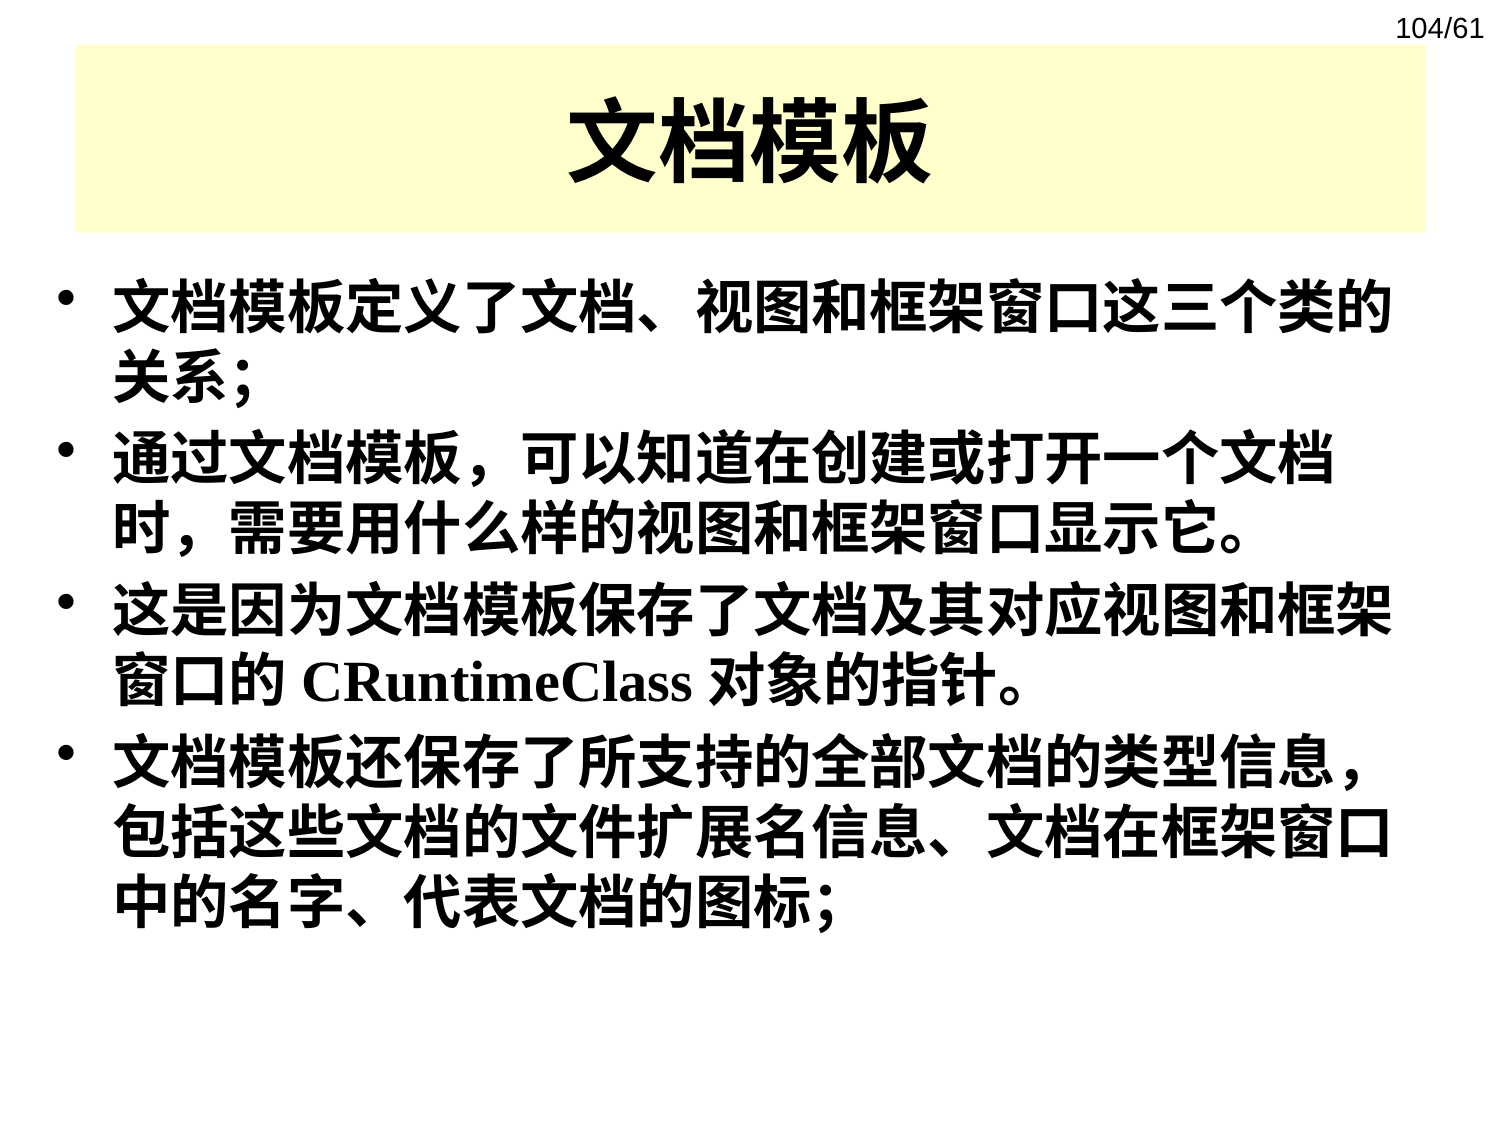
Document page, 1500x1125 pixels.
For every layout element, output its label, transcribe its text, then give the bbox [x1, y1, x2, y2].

slide_number 104/61 [1364, 1, 1500, 80]
list 文档模板定义了文档、视图和框架窗口这三个类的关系； 通过文档模板，可以知道在创建或打开一个文档时，需要用什么样的视图和框架窗口显示它。 这是因为文档模板保存了文档及其对应视图和框架窗口的CRuntimeClass对象的指针。 文档模板还保存了所支持的全部文档的类型信息，包括这些文档的文件扩展名信息、文档在框架窗口中的名字、代表文档的图标； [41, 262, 1459, 1094]
title 文档模板 [75, 45, 1425, 233]
